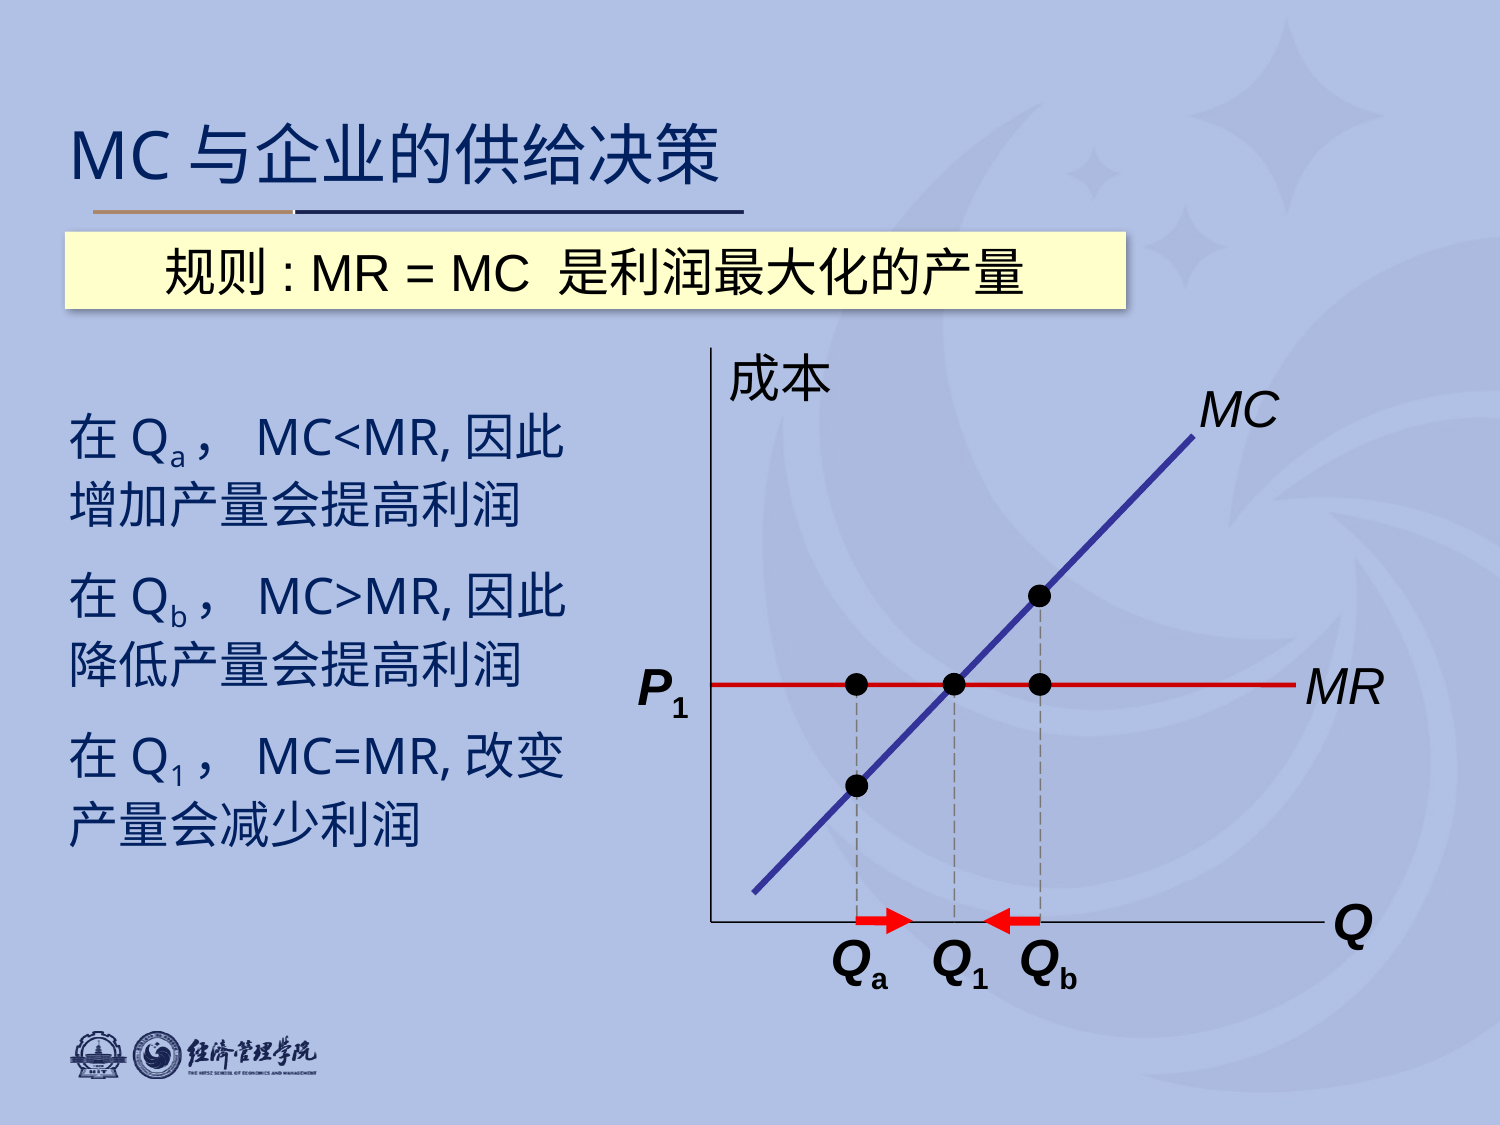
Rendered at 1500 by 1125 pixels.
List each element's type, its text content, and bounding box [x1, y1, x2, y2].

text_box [822, 672, 897, 988]
text_box 规则: MR = MC 是利润最大化的产量 [64, 231, 1126, 309]
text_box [753, 374, 1299, 894]
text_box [602, 645, 661, 724]
picture [0, 0, 1500, 1125]
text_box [666, 337, 1407, 960]
text_box MC与企业的供给决策 [54, 105, 737, 200]
list 在Qa，MC<MR,因此增加产量会提高利润 在Qb，MC>MR,因此降低产量会提高利润 在Q1，MC=MR,改变产量会减少利润 [53, 397, 585, 882]
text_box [1015, 584, 1082, 988]
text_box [925, 672, 995, 988]
